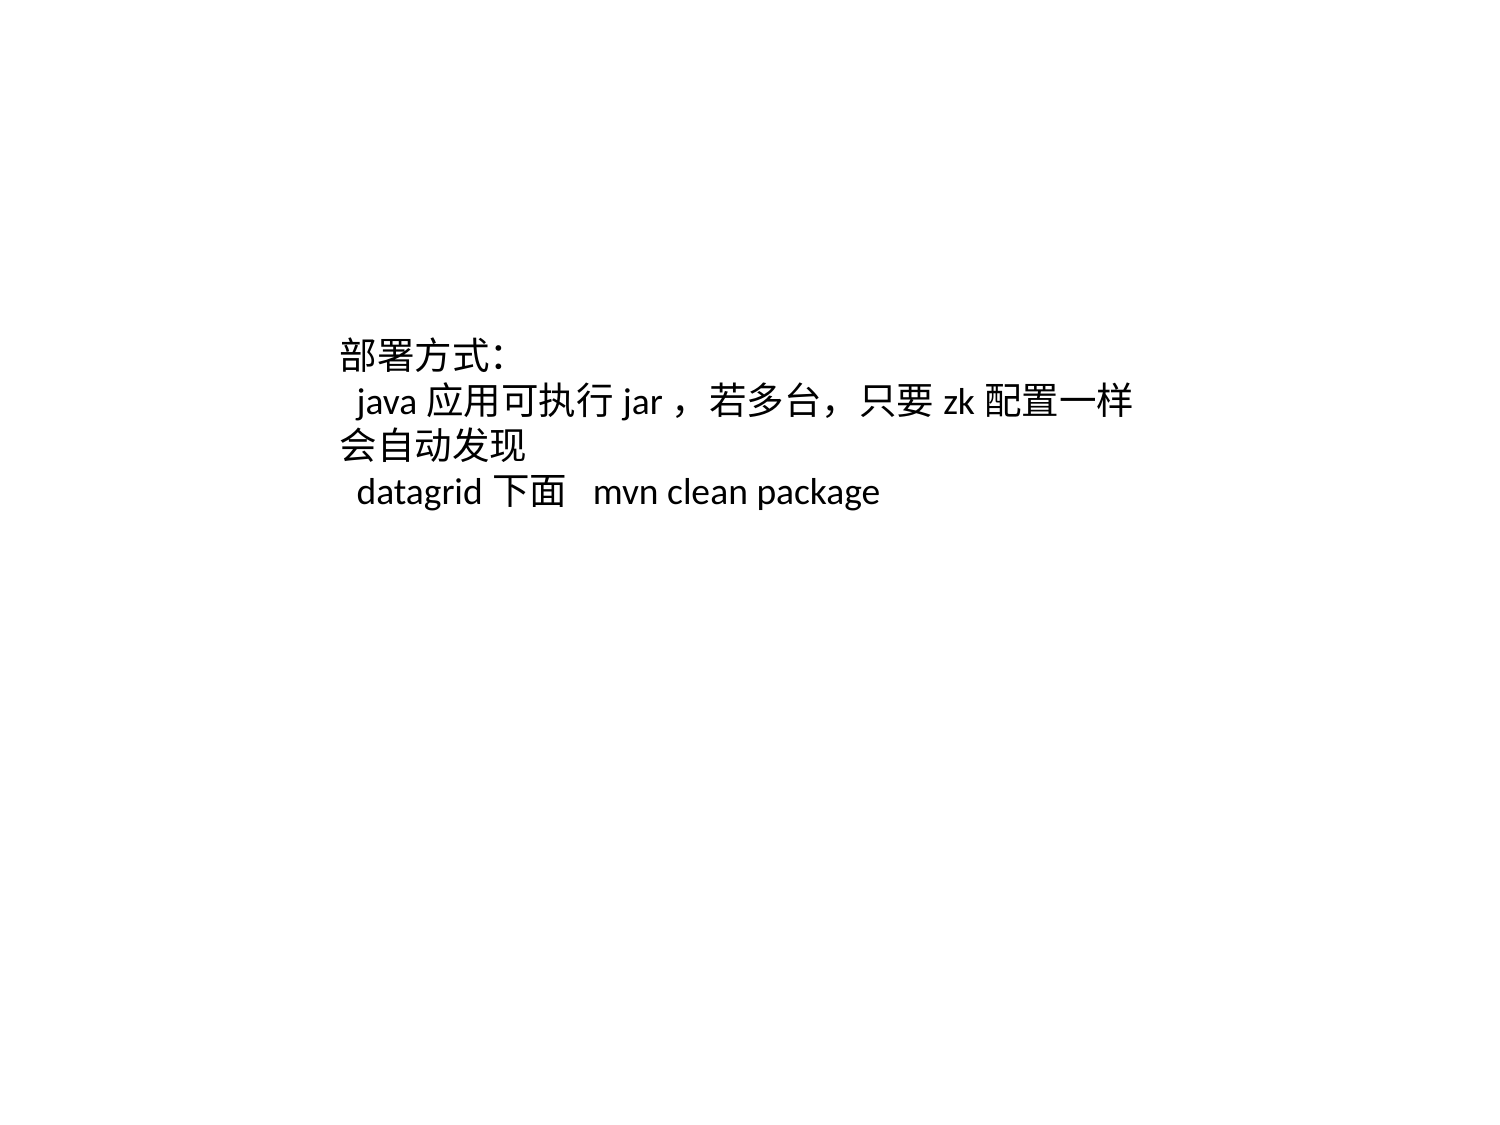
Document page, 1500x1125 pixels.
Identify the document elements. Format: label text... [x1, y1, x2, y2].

text_box 部署方式： java应用可执行jar，若多台，只要zk配置一样会自动发现 datagrid下面 mvn clean package [324, 324, 1175, 520]
